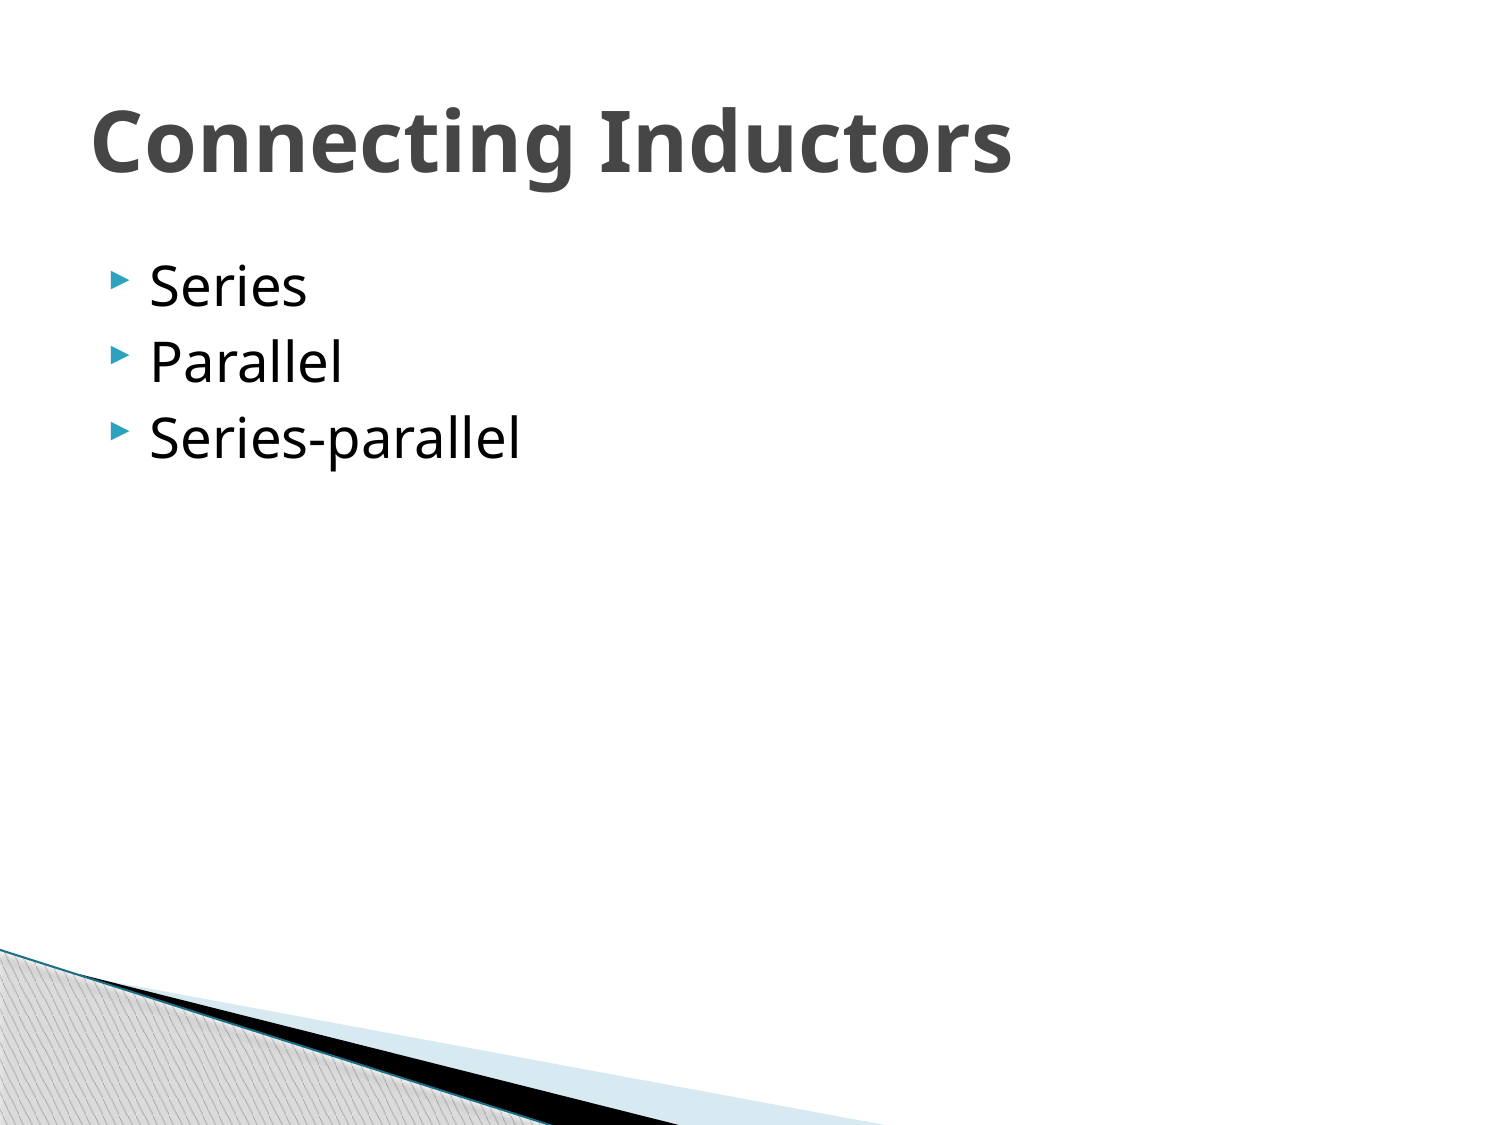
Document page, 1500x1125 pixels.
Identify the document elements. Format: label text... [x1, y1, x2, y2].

title Connecting Inductors [75, 45, 1425, 233]
list Series Parallel Series-parallel [75, 243, 1425, 986]
